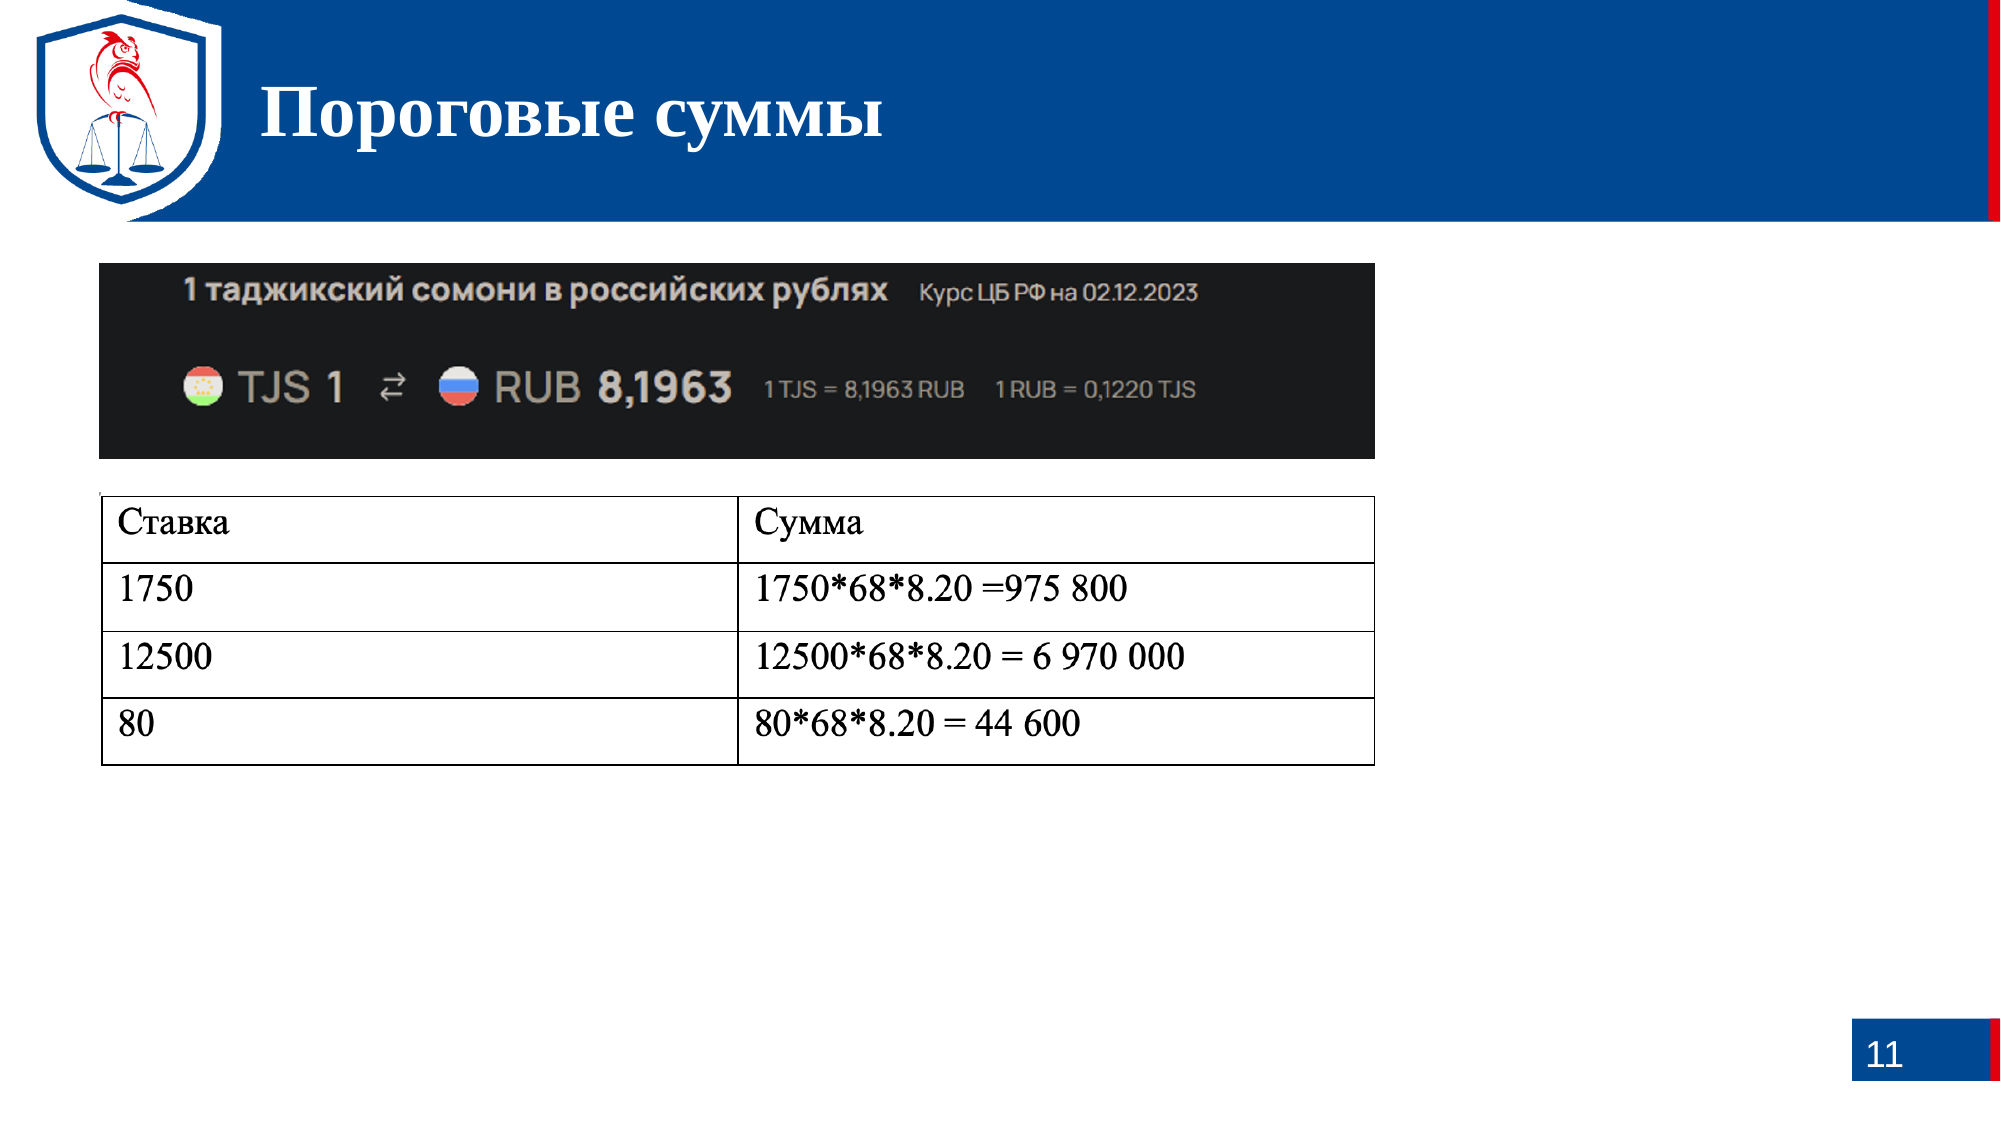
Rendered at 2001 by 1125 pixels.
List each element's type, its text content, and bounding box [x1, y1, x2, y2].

picture [99, 262, 1376, 460]
picture [99, 492, 1376, 767]
text_box 11 [1850, 1022, 1919, 1083]
picture [3, 0, 1988, 222]
title Пороговые суммы [260, 84, 2000, 230]
